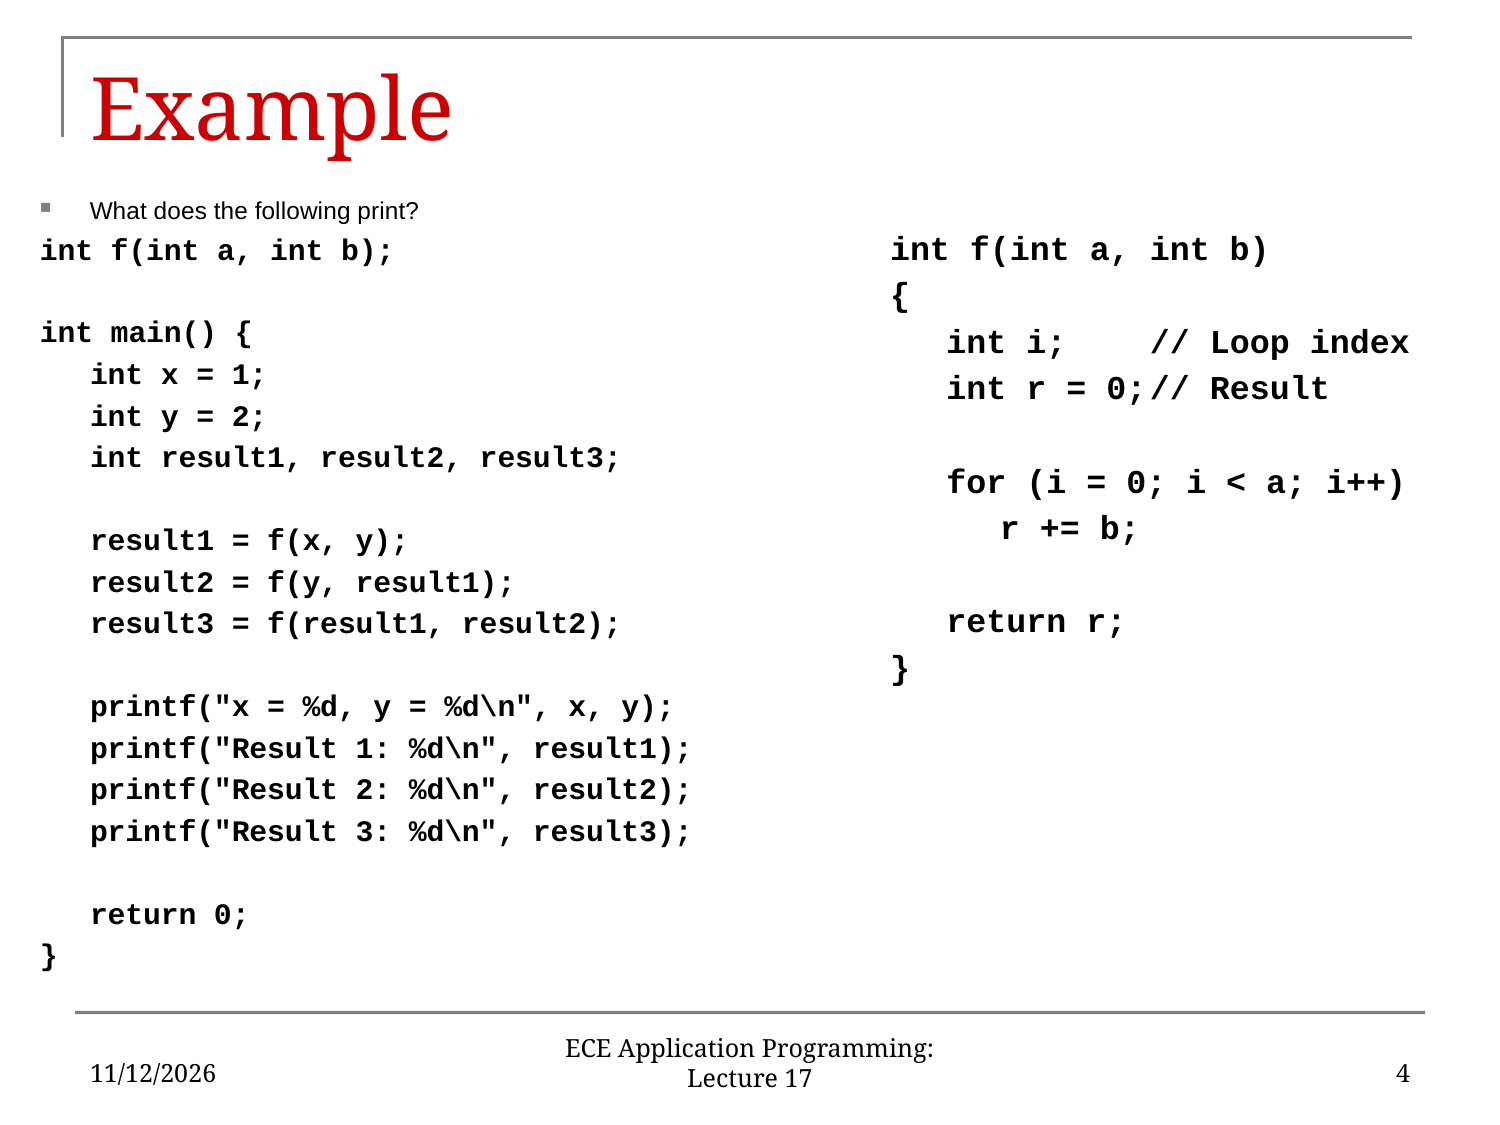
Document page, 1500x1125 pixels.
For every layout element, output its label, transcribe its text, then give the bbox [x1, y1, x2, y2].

footer ECE Application Programming: Lecture 17 [512, 1024, 988, 1101]
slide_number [74, 1023, 426, 1100]
list What does the following print? int f(int a, int b); int main() { int x = 1; int y = 2; int result1, result2, result3; result1 = f(x, y); result2 = f(y, result1); result3 = f(result1, result2); printf("x = %d, y = %d\n", x, y); printf("Result 1: %d\n", result1); printf("Result 2: %d\n", result2); printf("Result 3: %d\n", result3); return 0; } [24, 187, 800, 1006]
title Example [75, 45, 1425, 163]
slide_number 4 [1074, 1023, 1426, 1100]
list int f(int a, int b) { int i; // Loop index int r = 0; // Result for (i = 0; i < a; i++) r += b; return r; } [875, 219, 1500, 1038]
